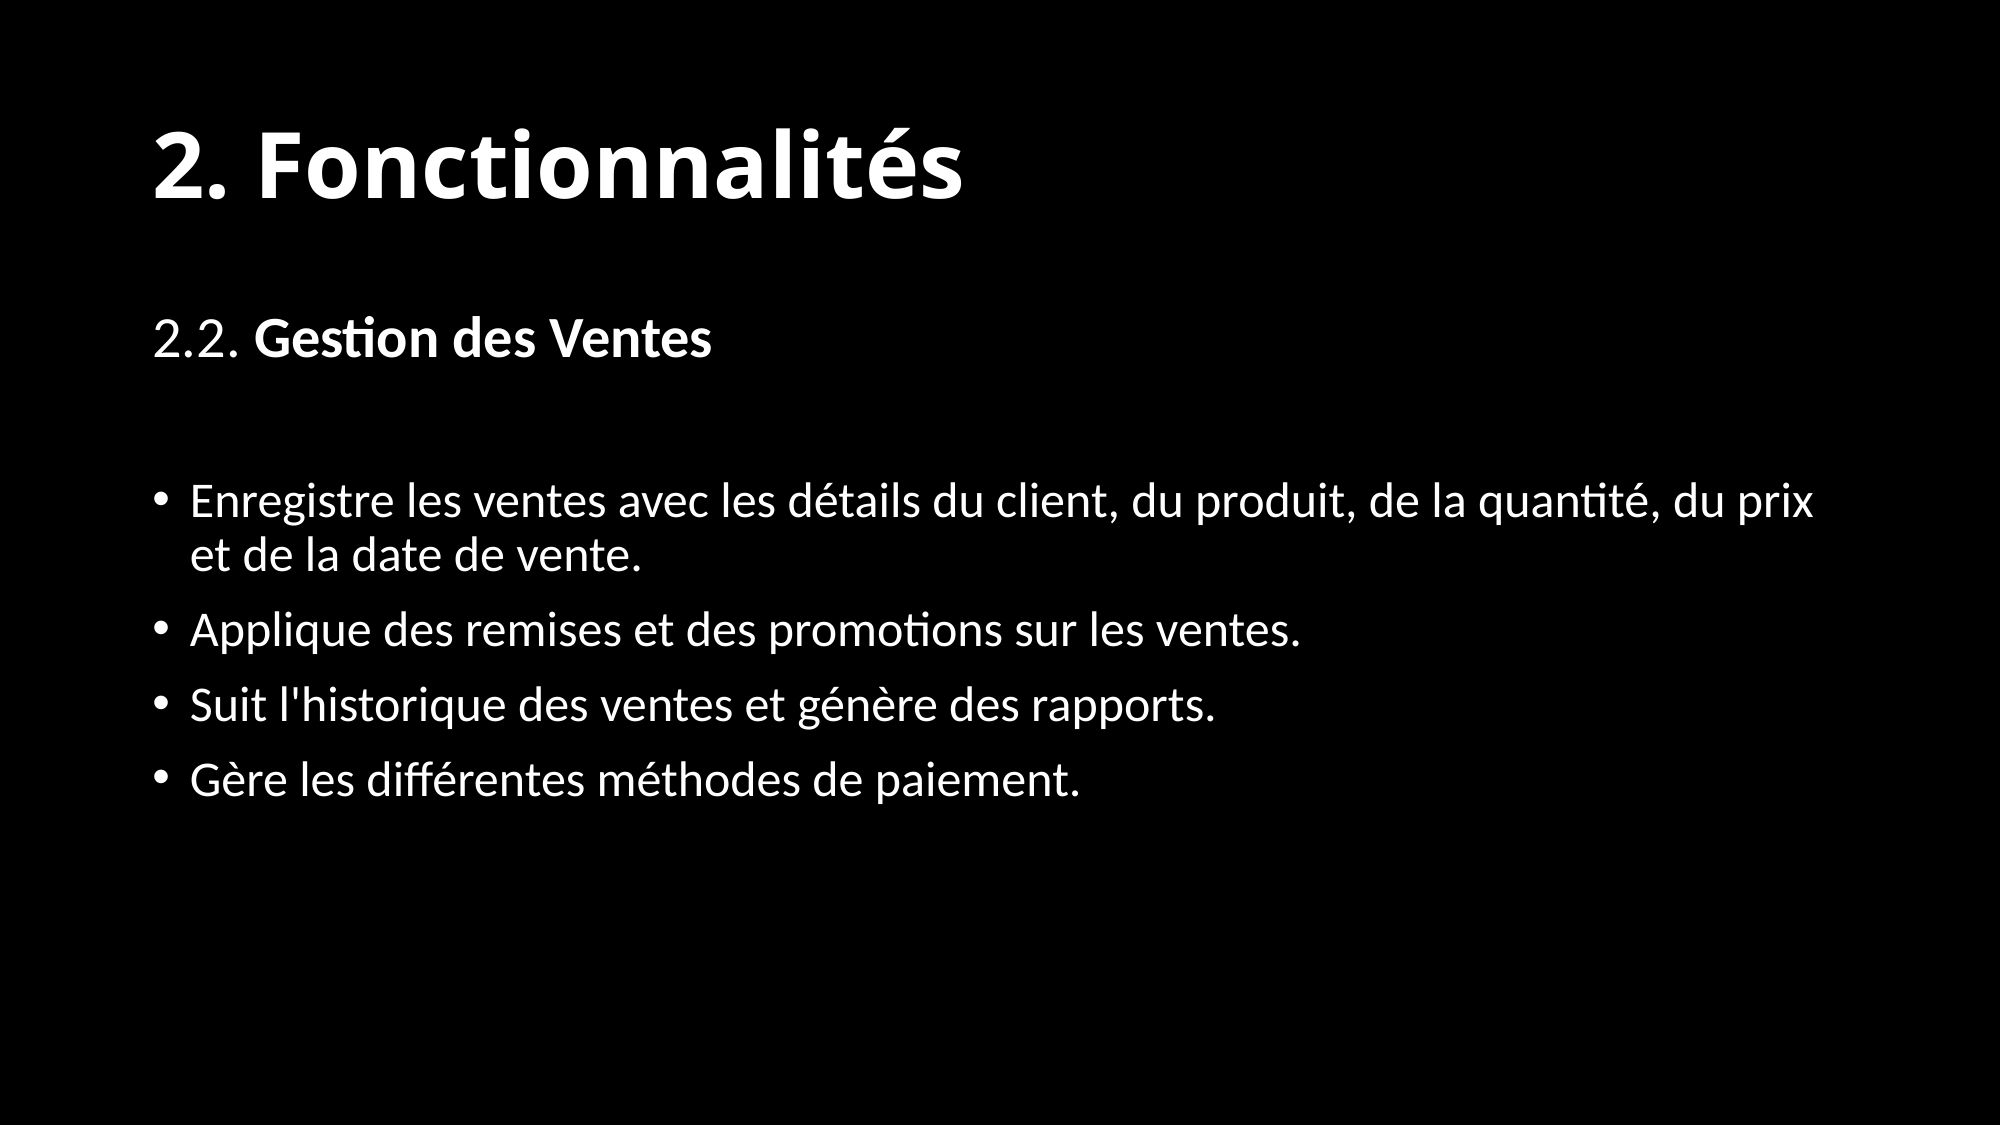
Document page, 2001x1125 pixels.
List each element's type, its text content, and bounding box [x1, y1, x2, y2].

list 2.2. Gestion des Ventes Enregistre les ventes avec les détails du client, du produit, de la quantité, du prix et de la date de vente. Applique des remises et des promotions sur les ventes. Suit l'historique des ventes et génère des rapports. Gère les différentes méthodes de paiement. [137, 299, 1863, 1014]
title 2. Fonctionnalités [137, 59, 1863, 278]
